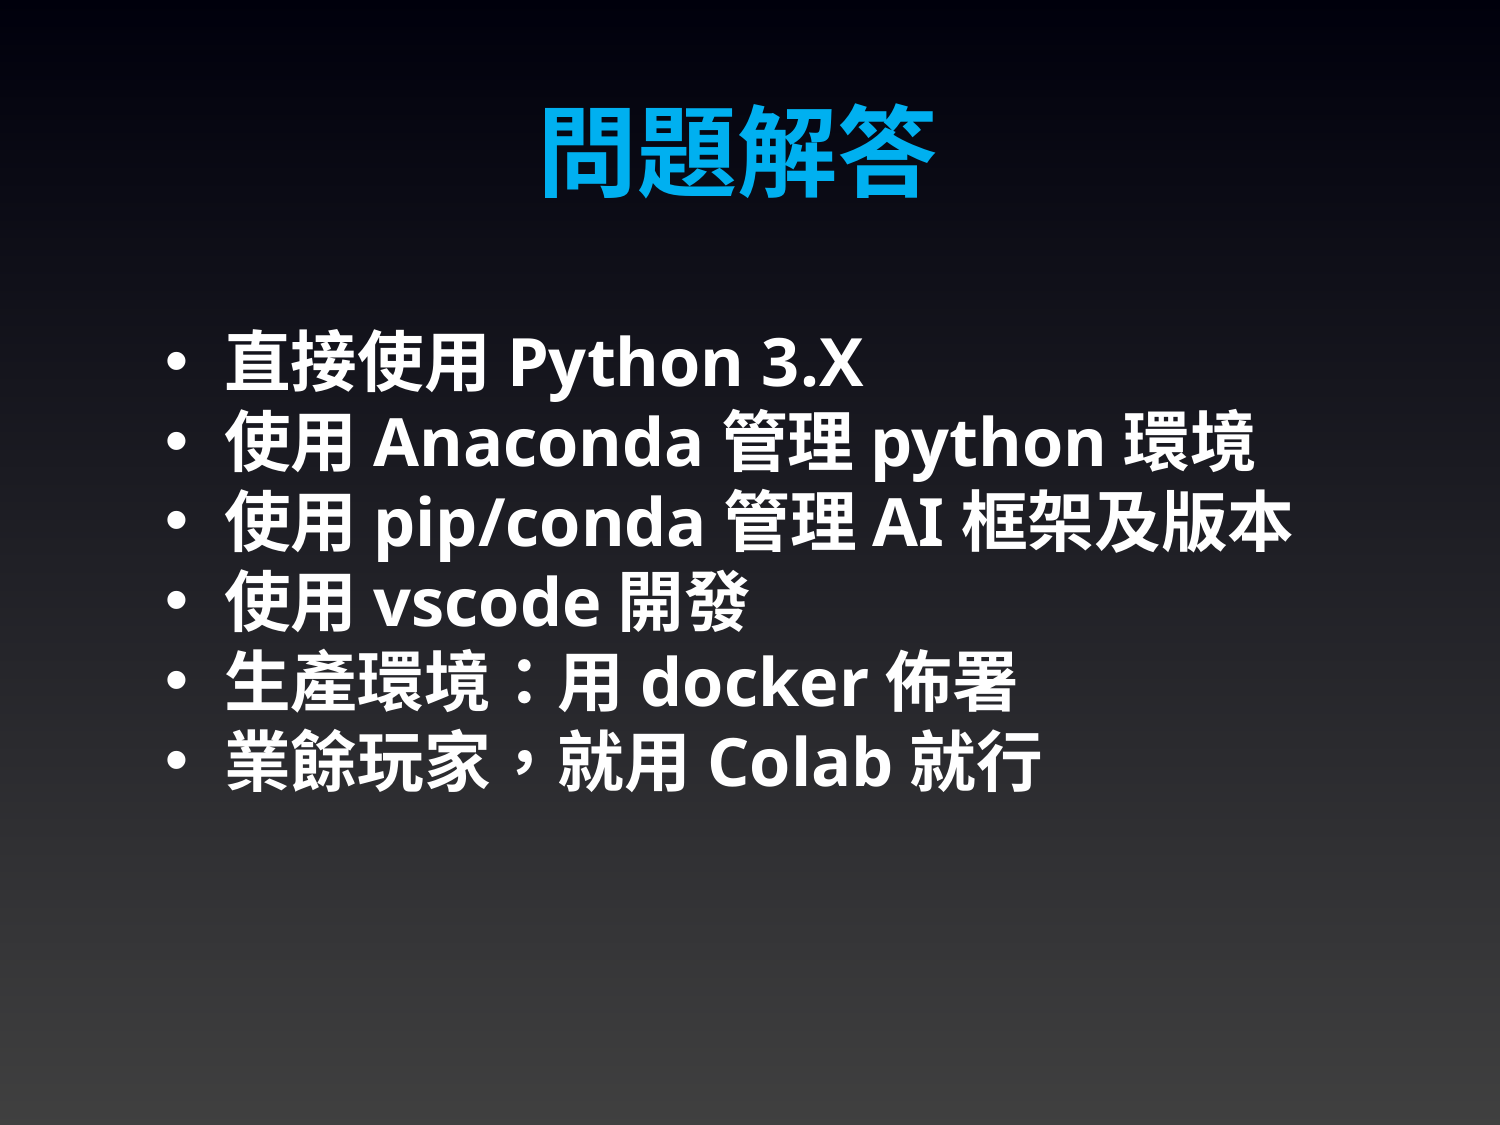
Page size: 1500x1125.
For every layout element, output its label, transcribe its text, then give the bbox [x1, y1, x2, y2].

text_box 問題解答 [125, 62, 1350, 225]
text_box 直接使用Python 3.X 使用Anaconda管理python環境 使用pip/conda管理AI框架及版本 使用vscode開發 生產環境：用docker佈署 業餘玩家，就用Colab就行 [150, 312, 1475, 807]
